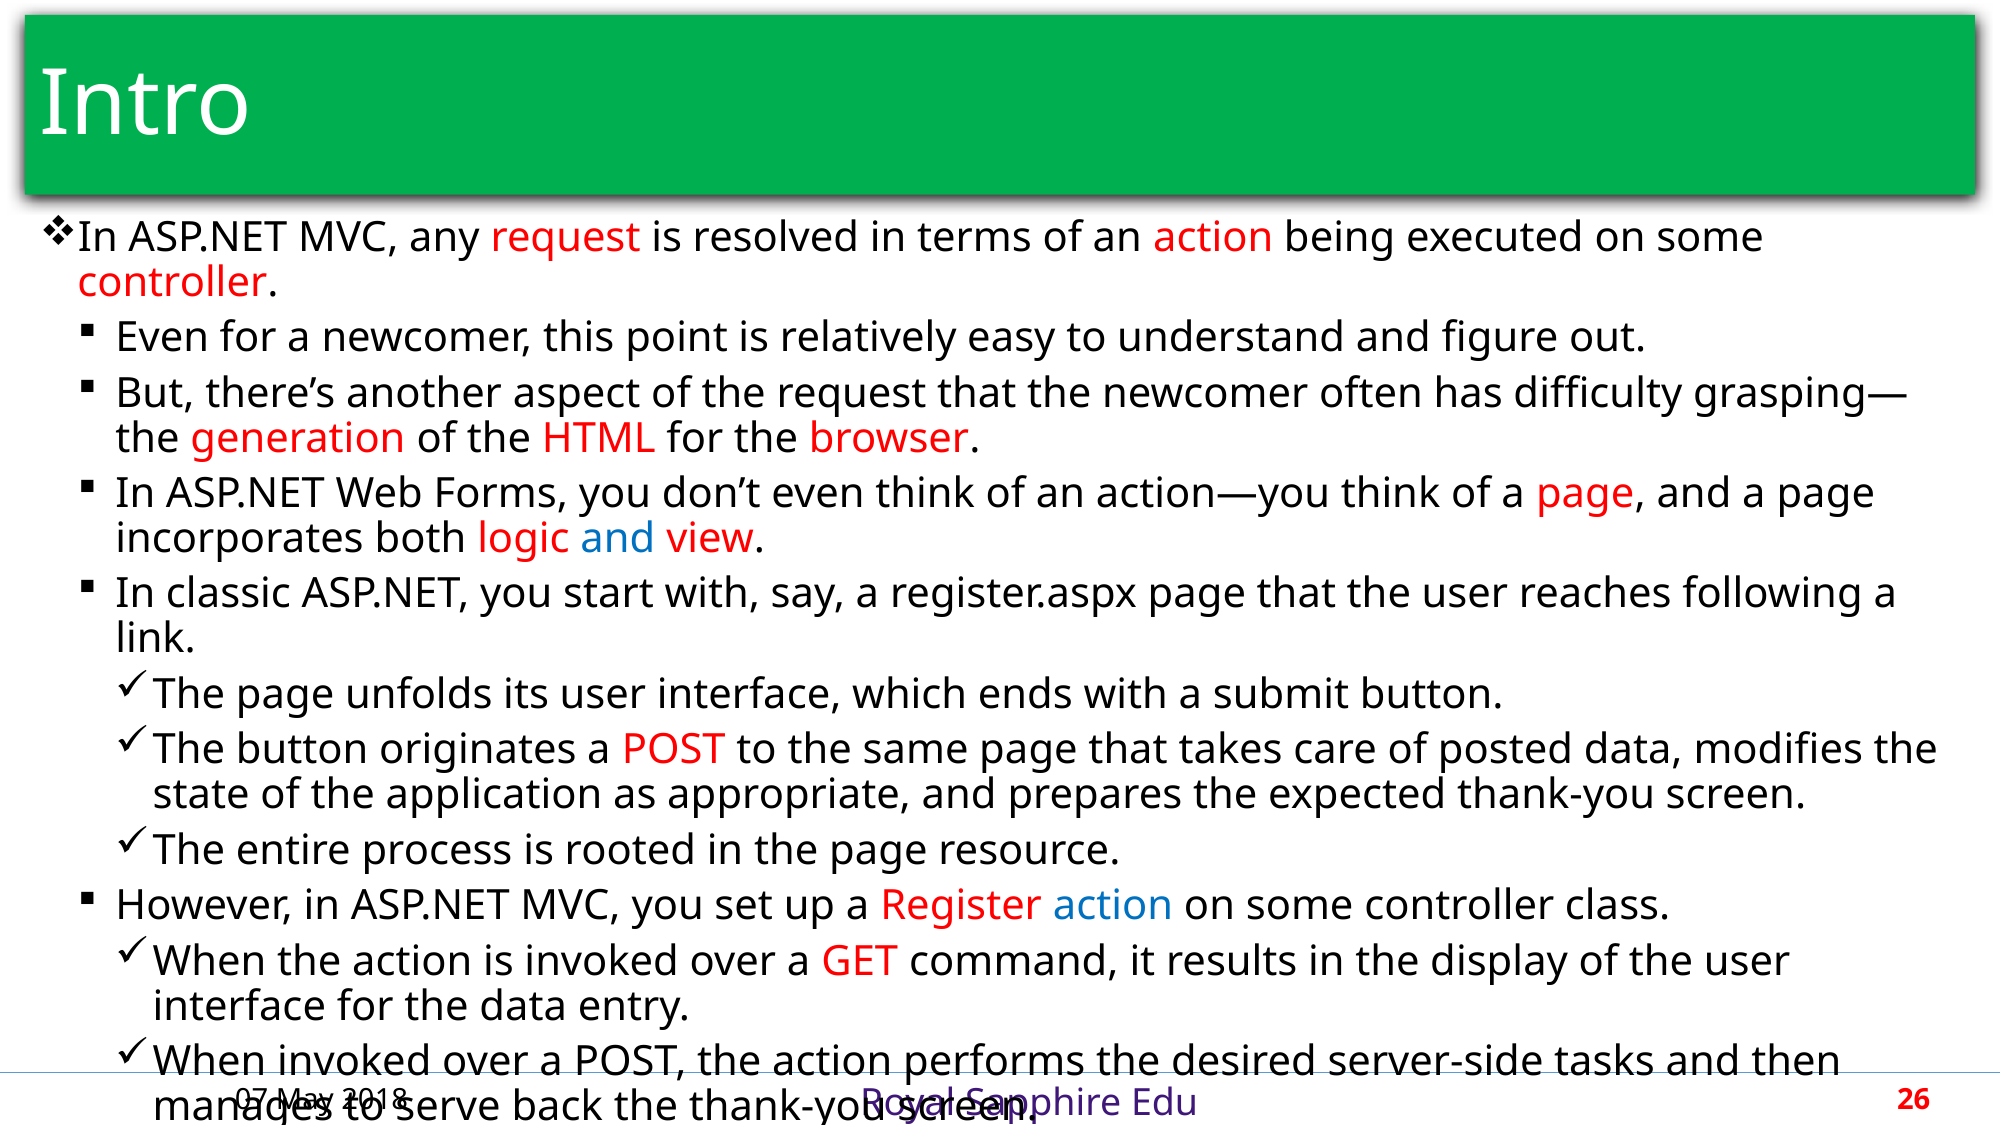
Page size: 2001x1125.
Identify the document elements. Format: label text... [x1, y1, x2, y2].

slide_number 26 [1495, 1072, 1946, 1115]
list In ASP.NET MVC, any request is resolved in terms of an action being executed on some controller. Even for a newcomer, this point is relatively easy to understand and figure out. But, there’s another aspect of the request that the newcomer often has difficulty grasping—the generation of the HTML for the browser. In ASP.NET Web Forms, you don’t even think of an action—you think of a page, and a page incorporates both logic and view. In classic ASP.NET, you start with, say, a register.aspx page that the user reaches following a link. The page unfolds its user interface, which ends with a submit button. The button originates a POST to the same page that takes care of posted data, modifies the state of the application as appropriate, and prepares the expected thank-you screen. The entire process is rooted in the page resource. However, in ASP.NET MVC, you set up a Register action on some controller class. When the action is invoked over a GET command, it results in the display of the user interface for the data entry. When invoked over a POST, the action performs the desired server-side tasks and then manages to serve back the thank-you screen. [24, 208, 1975, 1063]
title Intro [24, 14, 1975, 195]
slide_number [220, 1072, 671, 1115]
